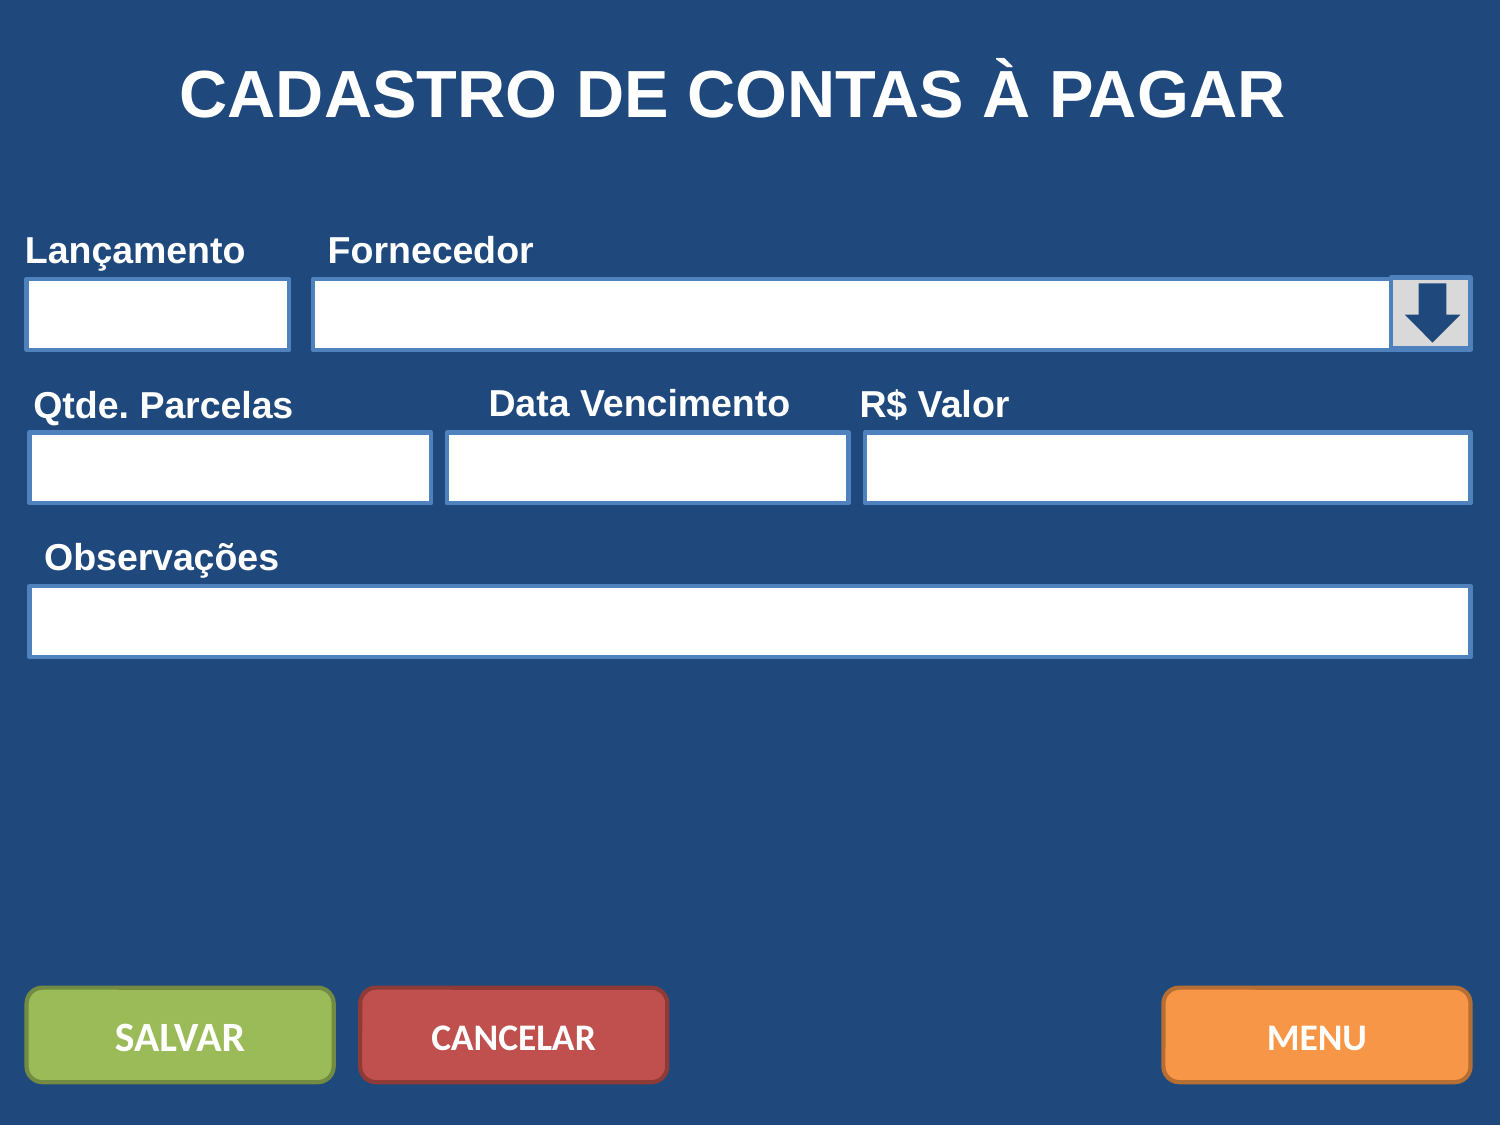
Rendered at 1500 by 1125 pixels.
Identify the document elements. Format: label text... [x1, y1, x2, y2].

text_box Data Vencimento [434, 371, 845, 432]
text_box [311, 277, 1473, 352]
text_box Fornecedor [312, 218, 739, 278]
text_box CADASTRO DE CONTAS À PAGAR [164, 43, 1336, 138]
text_box R$ Valor [845, 372, 1091, 432]
text_box MENU [1161, 985, 1473, 1085]
text_box Observações [29, 525, 361, 586]
text_box [1389, 275, 1473, 350]
text_box [24, 277, 291, 352]
text_box CANCELAR [358, 985, 670, 1085]
text_box [445, 430, 851, 505]
text_box Qtde. Parcelas [18, 373, 350, 434]
text_box Lançamento [10, 218, 290, 278]
text_box SALVAR [24, 985, 336, 1085]
text_box [863, 430, 1473, 505]
text_box [1402, 281, 1463, 345]
text_box [27, 584, 1473, 659]
text_box [27, 430, 433, 505]
